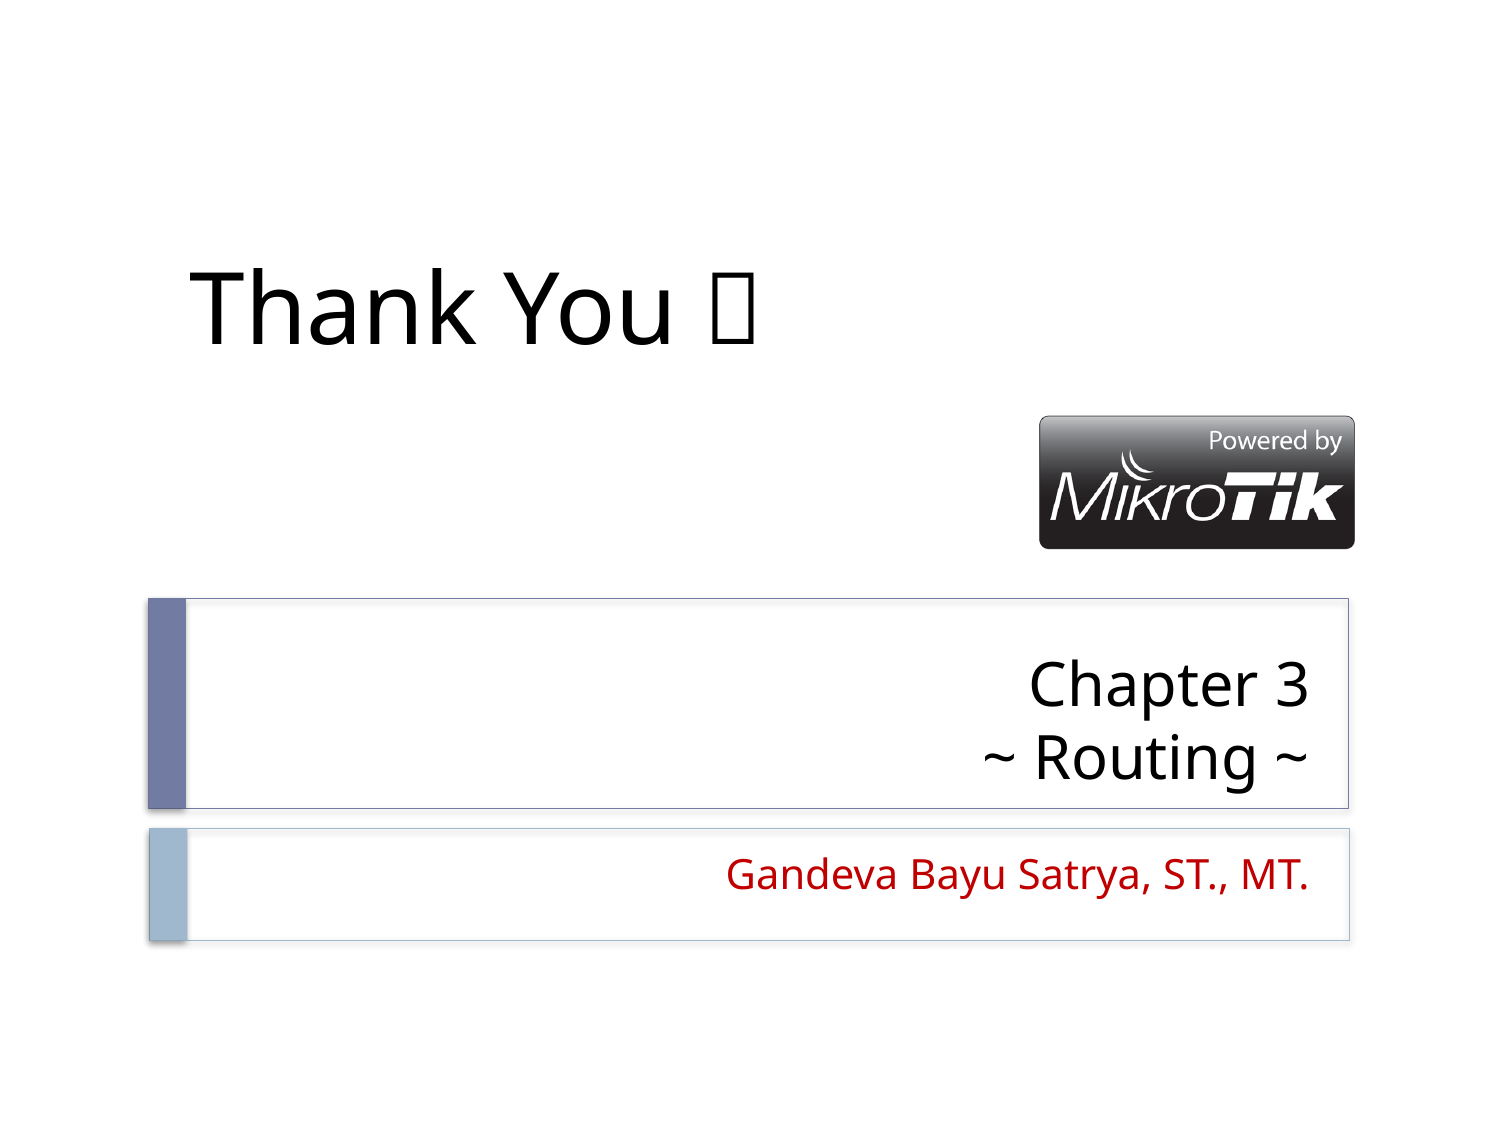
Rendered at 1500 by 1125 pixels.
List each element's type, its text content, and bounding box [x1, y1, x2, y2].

text_box Thank You  [174, 237, 1350, 373]
subtitle Gandeva Bayu Satrya, ST., MT. [200, 840, 1325, 929]
title Chapter 3 ~ Routing ~ [200, 637, 1325, 800]
picture [1038, 414, 1356, 550]
